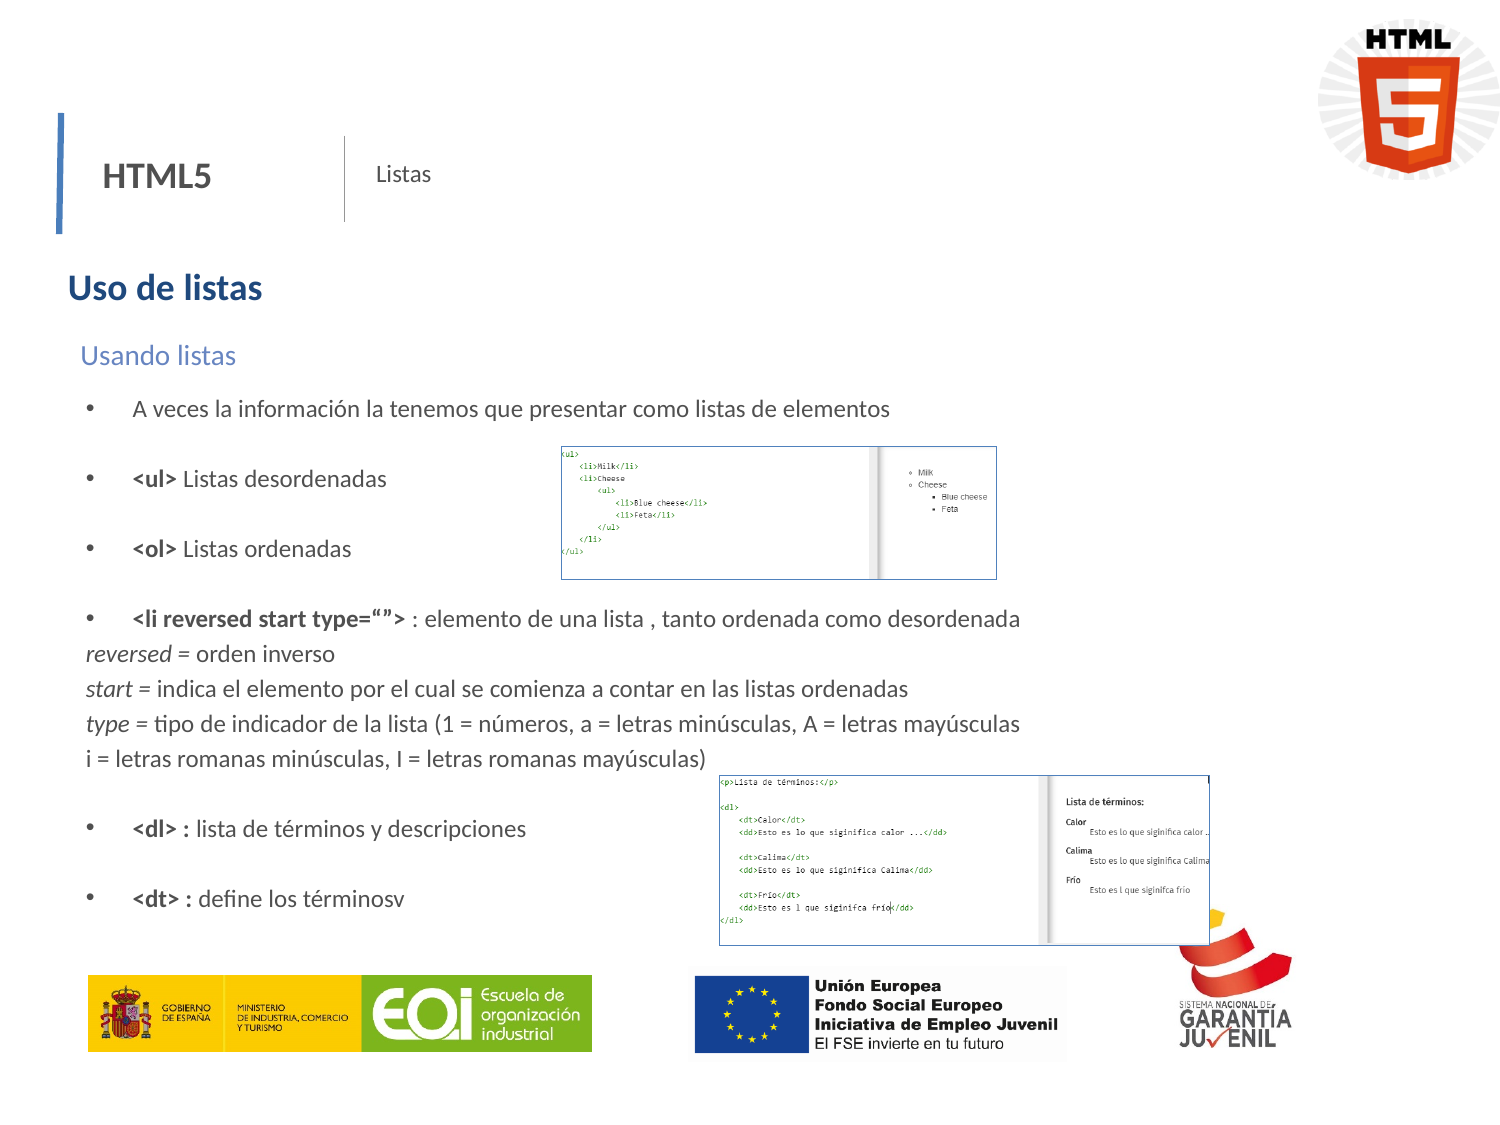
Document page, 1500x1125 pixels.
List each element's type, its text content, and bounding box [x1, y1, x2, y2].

list Uso de listas [53, 255, 1419, 317]
picture [560, 446, 997, 581]
picture [1318, 19, 1500, 180]
picture [88, 984, 592, 1052]
picture [719, 774, 1211, 947]
list Listas [361, 149, 1079, 208]
list Usando listas [65, 328, 1432, 403]
picture [688, 984, 1067, 1062]
list HTML5 [87, 143, 329, 214]
picture [1163, 984, 1307, 1048]
list A veces la información la tenemos que presentar como listas de elementos <ul> Listas desordenadas <ol> Listas ordenadas <li reversed start type=“”> : elemento de una lista , tanto ordenada como desordenada reversed = orden inverso start = indica el elemento por el cual se comienza a contar en las listas ordenadas type = tipo de indicador de la lista (1 = números, a = letras minúsculas, A = letras mayúsculas i = letras romanas minúsculas, I = letras romanas mayúsculas) <dl> : lista de términos y descripciones <dt> : define los términosv [71, 385, 1437, 984]
